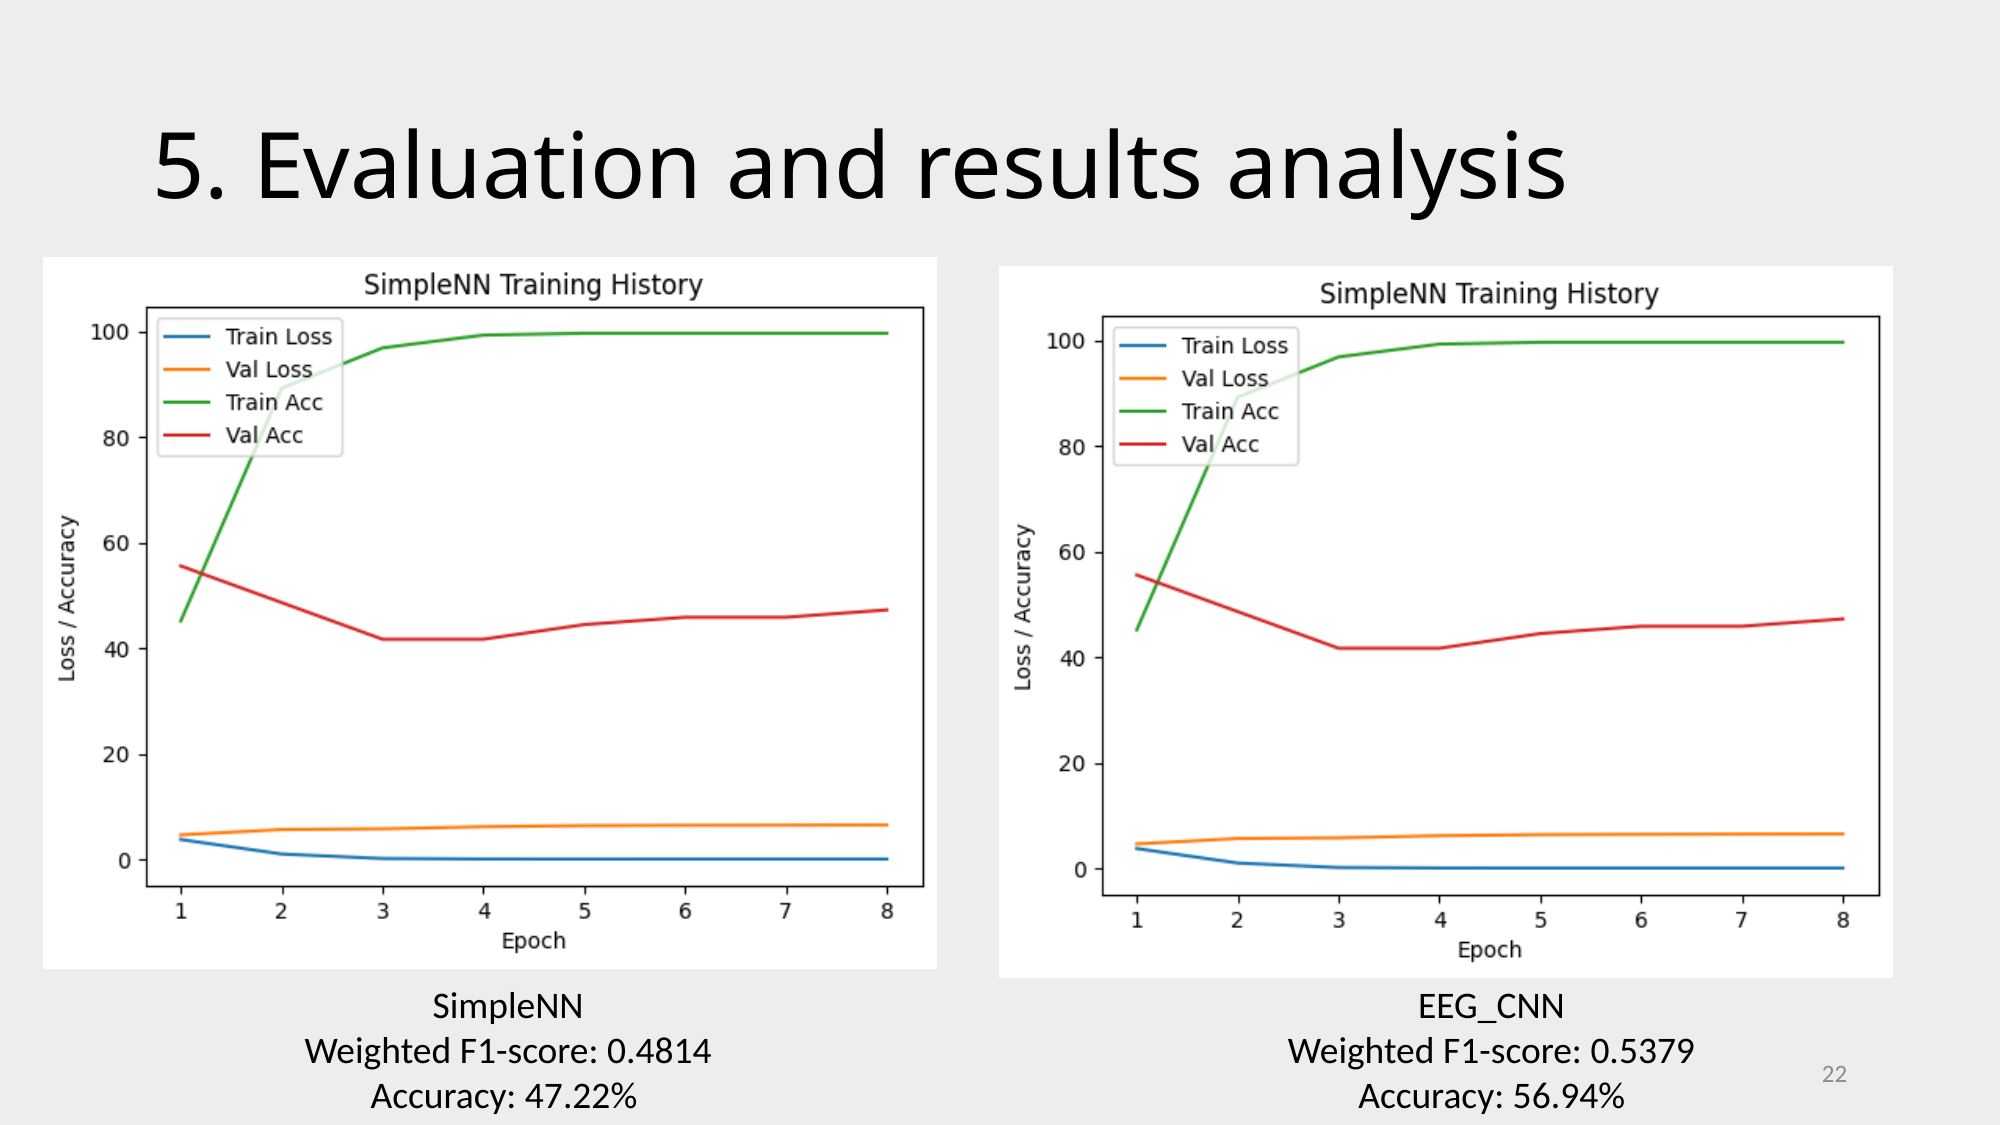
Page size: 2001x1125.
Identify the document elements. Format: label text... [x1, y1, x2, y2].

picture [43, 257, 937, 969]
title 5. Evaluation and results analysis [137, 60, 1863, 278]
slide_number 22 [1785, 1042, 1863, 1103]
text_box SimpleNN Weighted F1-score: 0.4814 Accuracy: 47.22% [214, 973, 802, 1124]
picture [999, 266, 1893, 978]
text_box EEG_CNN Weighted F1-score: 0.5379 Accuracy: 56.94% [1198, 978, 1785, 1124]
